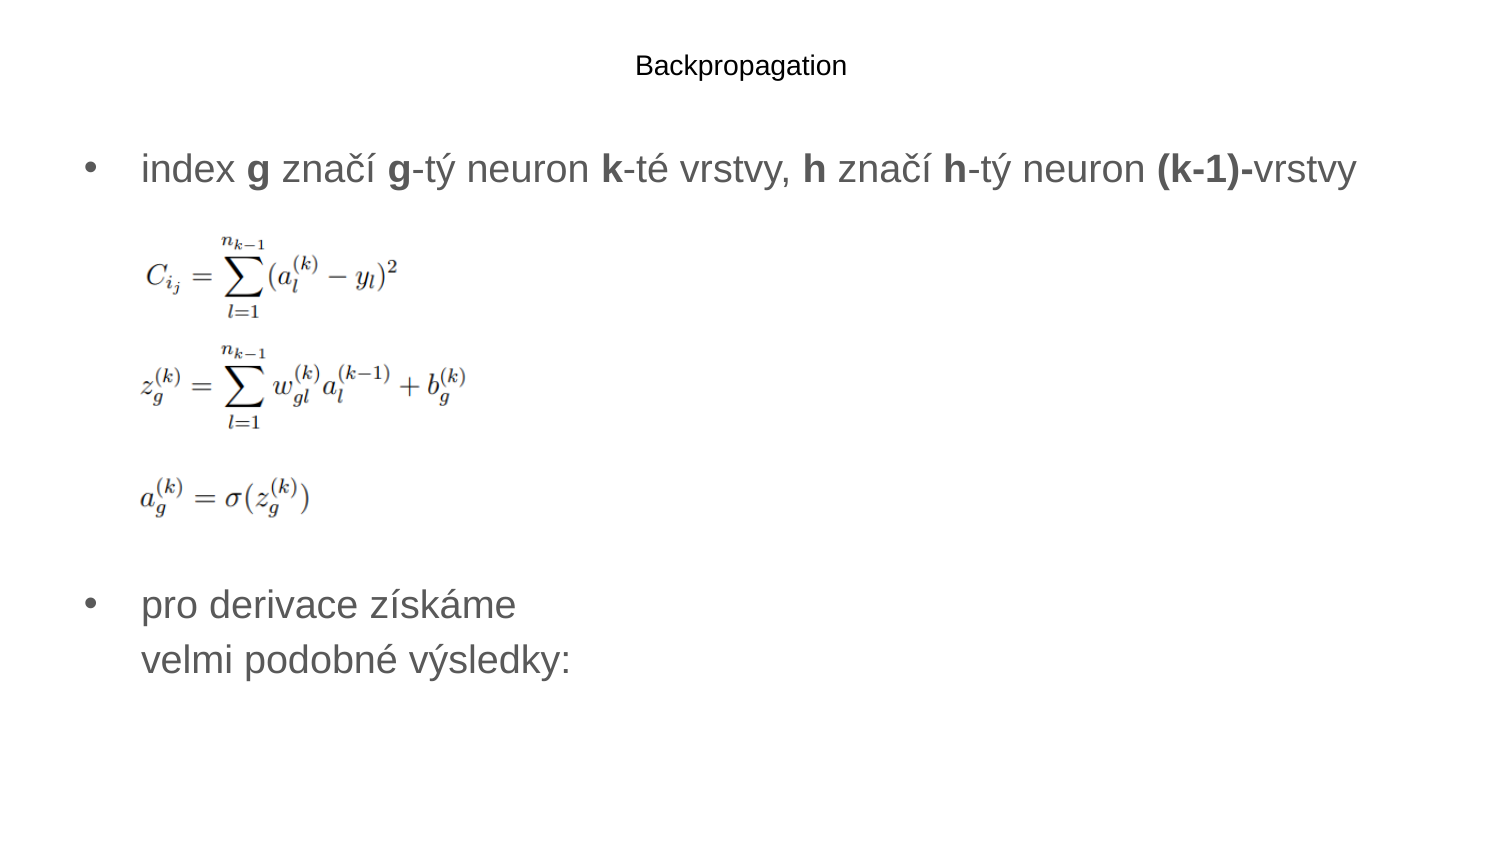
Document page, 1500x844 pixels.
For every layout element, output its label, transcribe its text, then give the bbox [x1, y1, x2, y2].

text_box index g značí g-tý neuron k-té vrstvy, h značí h-tý neuron (k-1)-vrstvy pro derivace získáme velmi podobné výsledky: [51, 120, 1479, 697]
title Backpropagation [51, 31, 1432, 96]
picture [135, 339, 471, 434]
picture [135, 466, 312, 532]
picture [135, 221, 408, 324]
